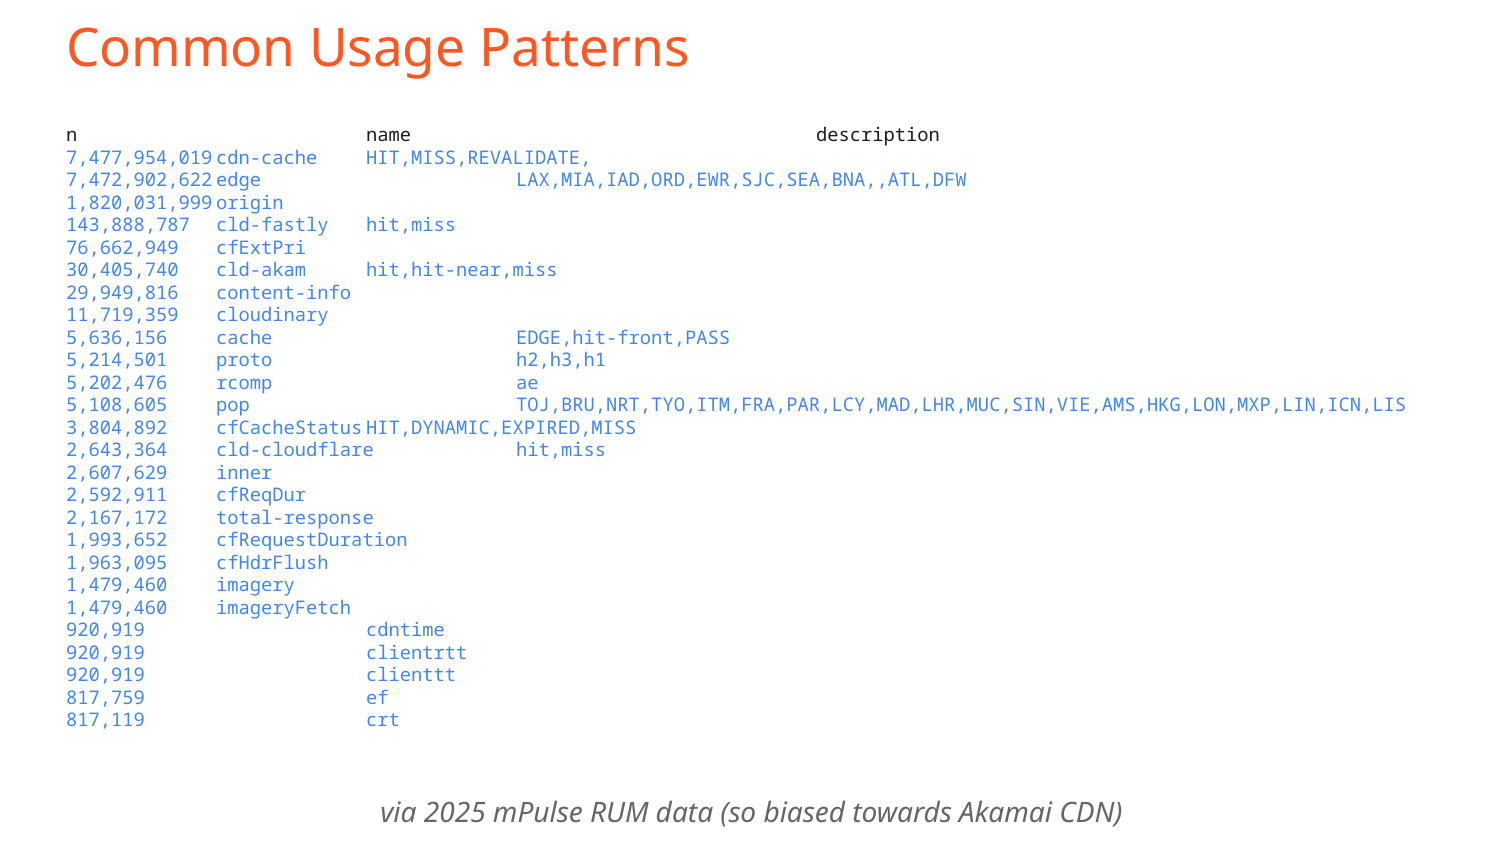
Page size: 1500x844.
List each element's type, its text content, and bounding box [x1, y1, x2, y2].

text_box n name description 7,477,954,019 cdn-cache HIT,MISS,REVALIDATE, 7,472,902,622 edge LAX,MIA,IAD,ORD,EWR,SJC,SEA,BNA,,ATL,DFW 1,820,031,999 origin 143,888,787 cld-fastly hit,miss 76,662,949 cfExtPri 30,405,740 cld-akam hit,hit-near,miss 29,949,816 content-info 11,719,359 cloudinary 5,636,156 cache EDGE,hit-front,PASS 5,214,501 proto h2,h3,h1 5,202,476 rcomp ae 5,108,605 pop TOJ,BRU,NRT,TYO,ITM,FRA,PAR,LCY,MAD,LHR,MUC,SIN,VIE,AMS,HKG,LON,MXP,LIN,ICN,LIS 3,804,892 cfCacheStatus HIT,DYNAMIC,EXPIRED,MISS 2,643,364 cld-cloudflare hit,miss 2,607,629 inner 2,592,911 cfReqDur 2,167,172 total-response 1,993,652 cfRequestDuration 1,963,095 cfHdrFlush 1,479,460 imagery 1,479,460 imageryFetch 920,919 cdntime 920,919 clientrtt 920,919 clienttt 817,759 ef 817,119 crt [51, 108, 1488, 768]
list via 2025 mPulse RUM data (so biased towards Akamai CDN) [77, 774, 1427, 844]
title Common Usage Patterns [51, 0, 1449, 92]
